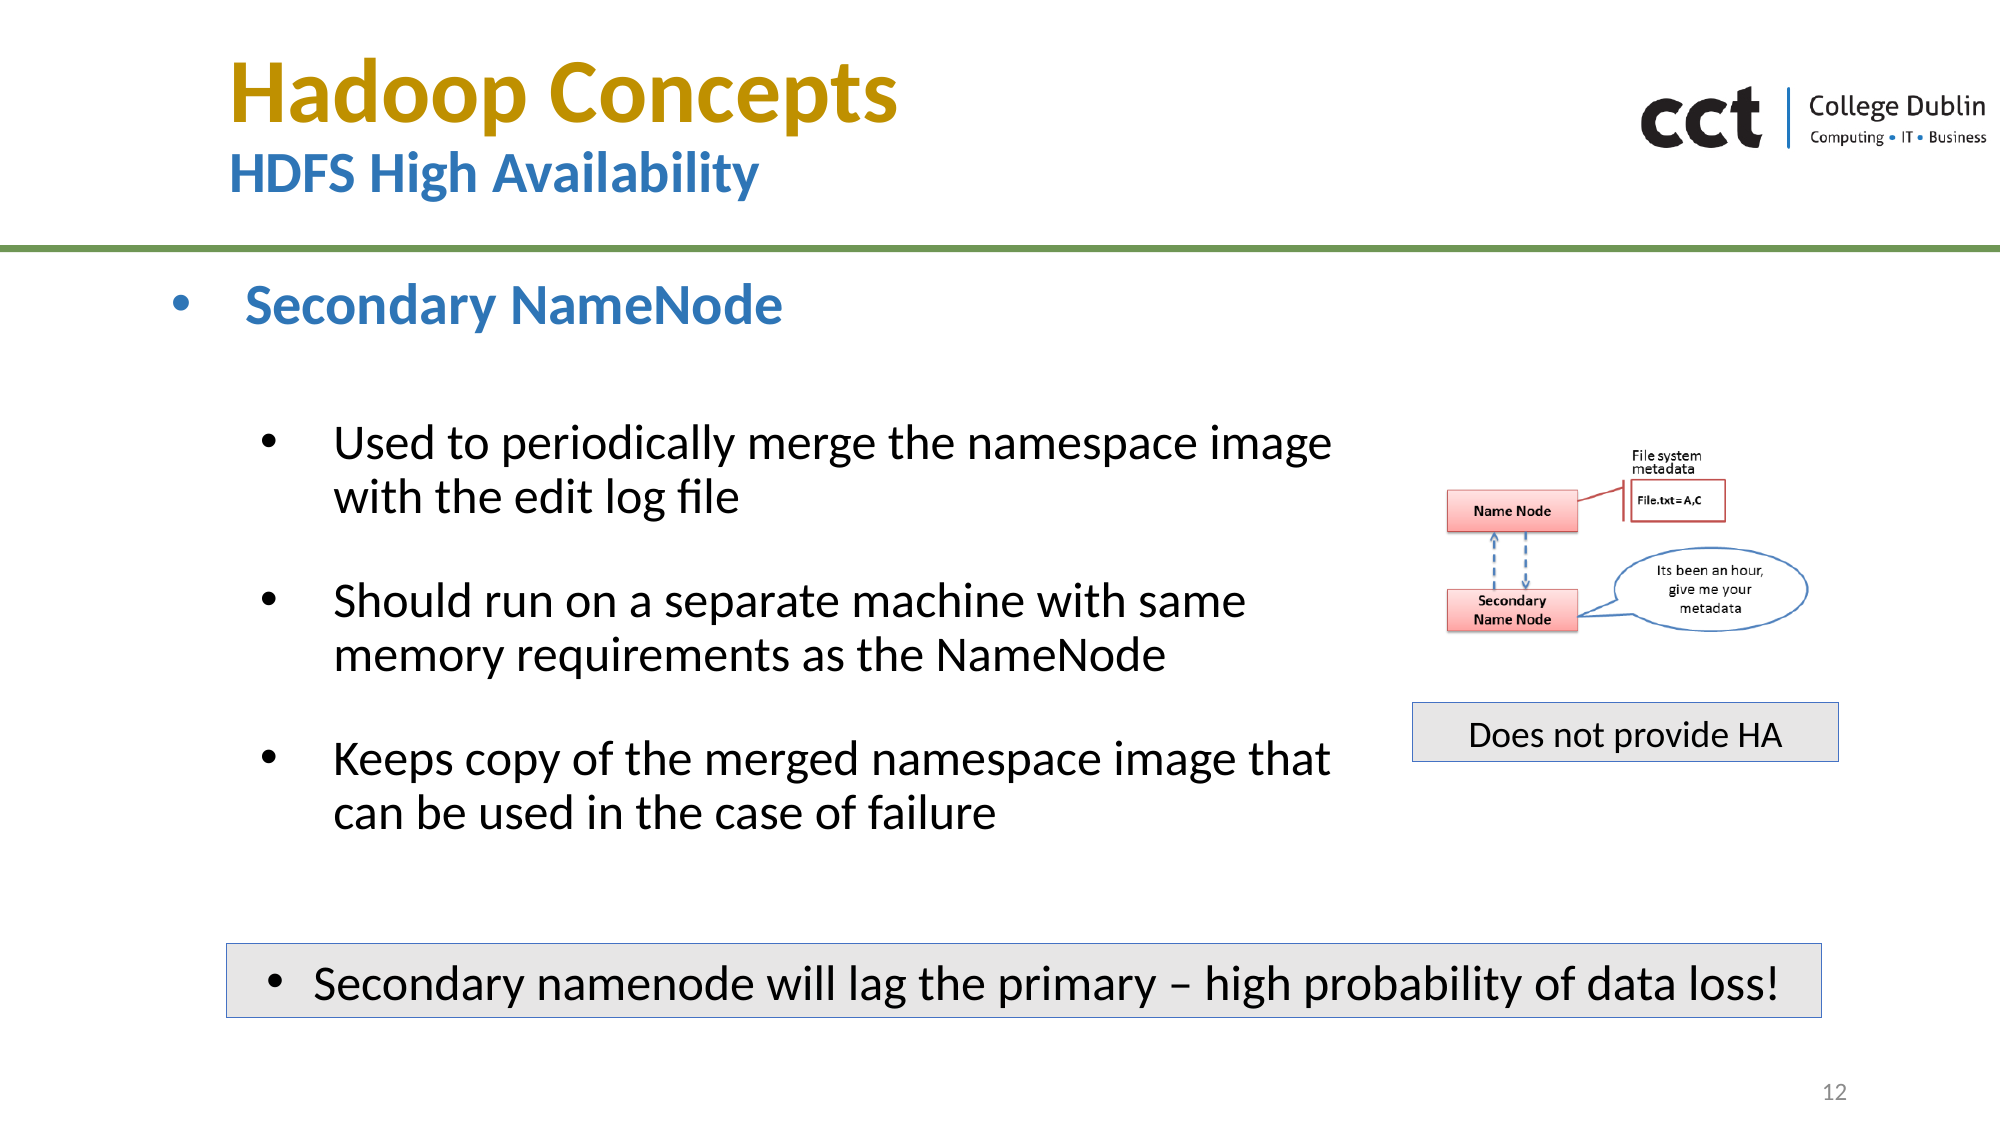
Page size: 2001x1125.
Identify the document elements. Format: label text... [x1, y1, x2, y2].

slide_number 12 [1412, 1060, 1863, 1120]
text_box Does not provide HA [1412, 702, 1839, 762]
picture [1424, 443, 1812, 644]
list Secondary NameNode Used to periodically merge the namespace image with the edit log file Should run on a separate machine with same memory requirements as the NameNode Keeps copy of the merged namespace image that can be used in the case of failure [126, 267, 1394, 979]
picture [1638, 71, 1996, 166]
text_box Secondary namenode will lag the primary – high probability of data loss! [226, 943, 1822, 1018]
title Hadoop Concepts HDFS High Availability [214, 15, 1618, 233]
